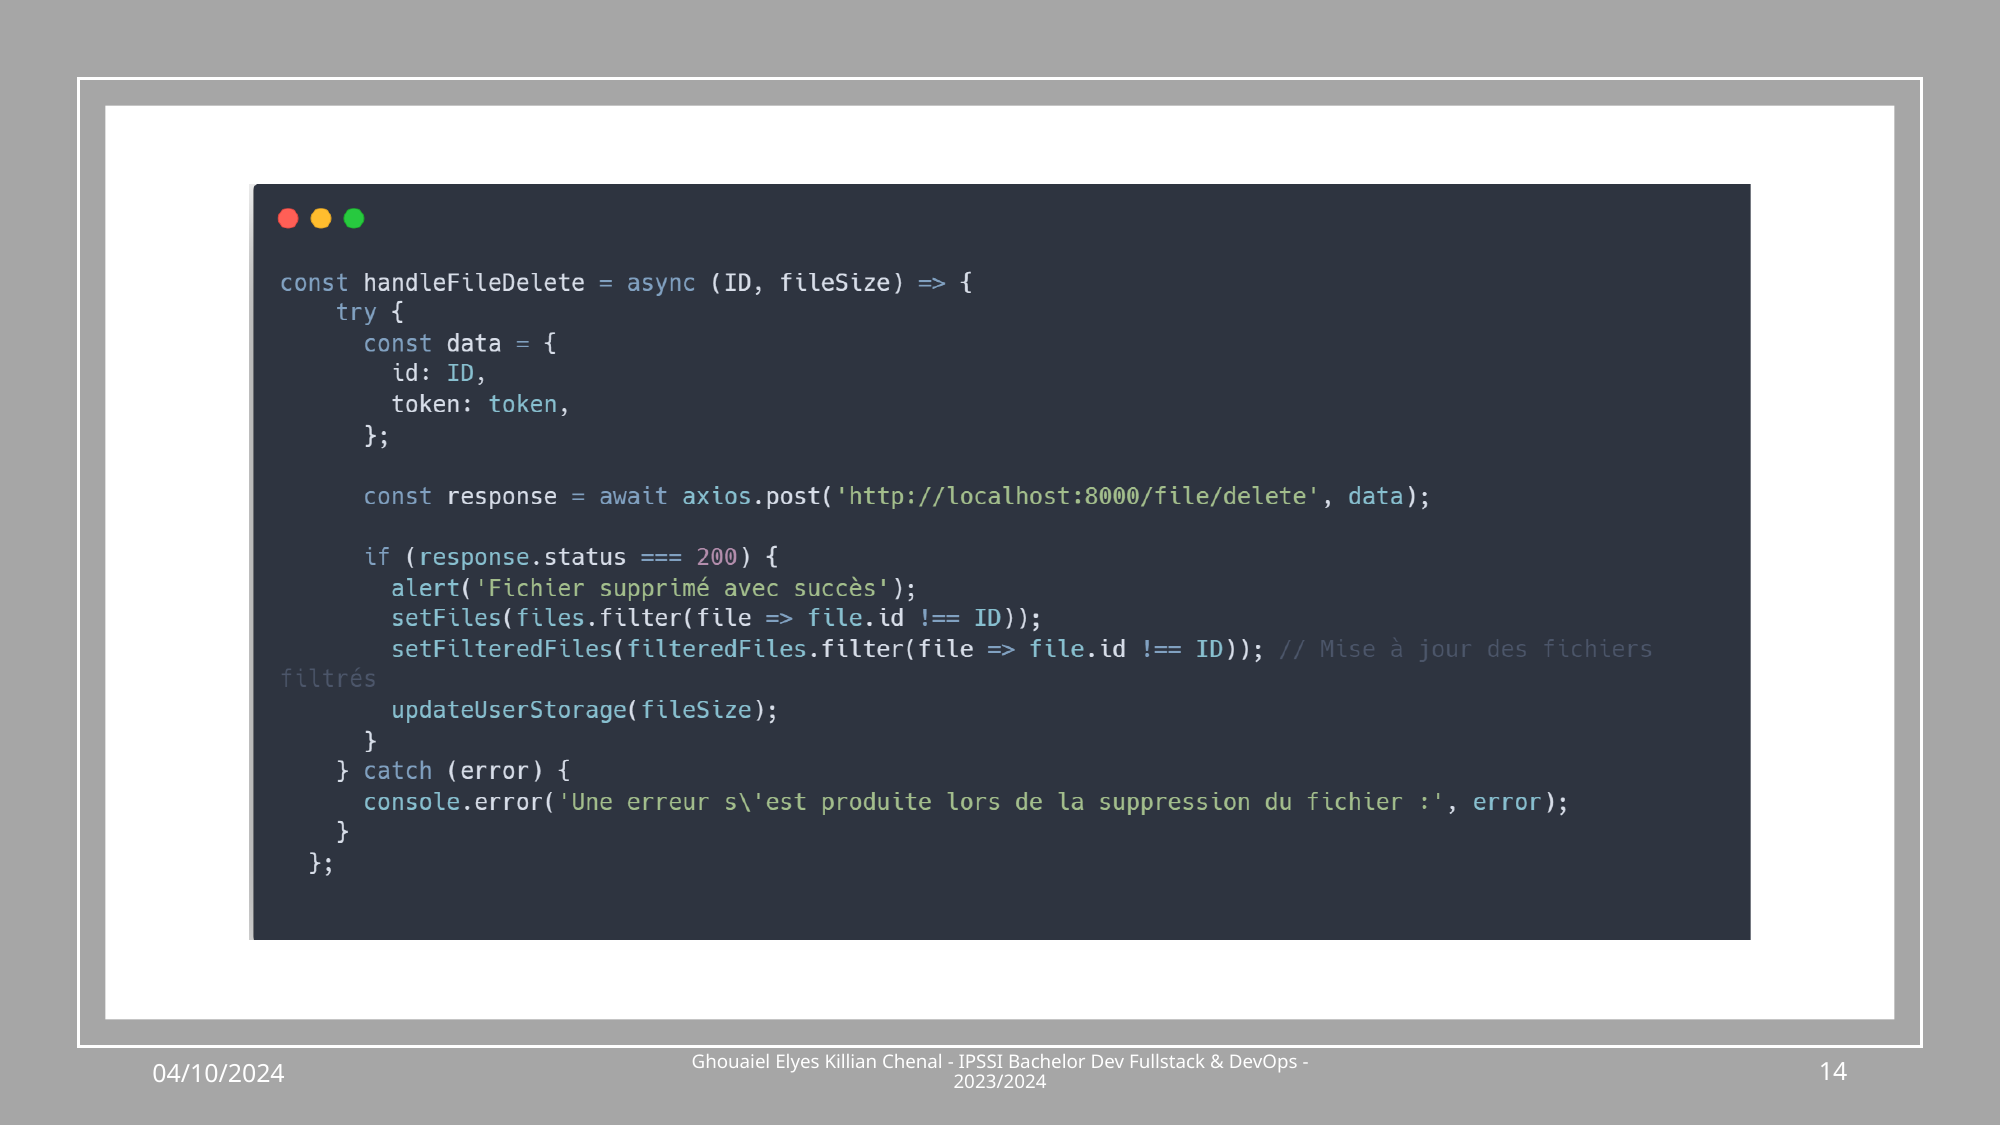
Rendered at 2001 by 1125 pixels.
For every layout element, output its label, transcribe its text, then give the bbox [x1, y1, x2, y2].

text_box [0, 0, 2000, 1125]
picture [248, 183, 1752, 941]
footer Ghouaiel Elyes Killian Chenal - IPSSI Bachelor Dev Fullstack & DevOps - 2023/2024 [662, 1042, 1338, 1103]
slide_number 14 [1412, 1042, 1863, 1103]
text_box [104, 104, 1896, 1021]
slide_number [137, 1042, 588, 1103]
text_box [77, 77, 1923, 1048]
